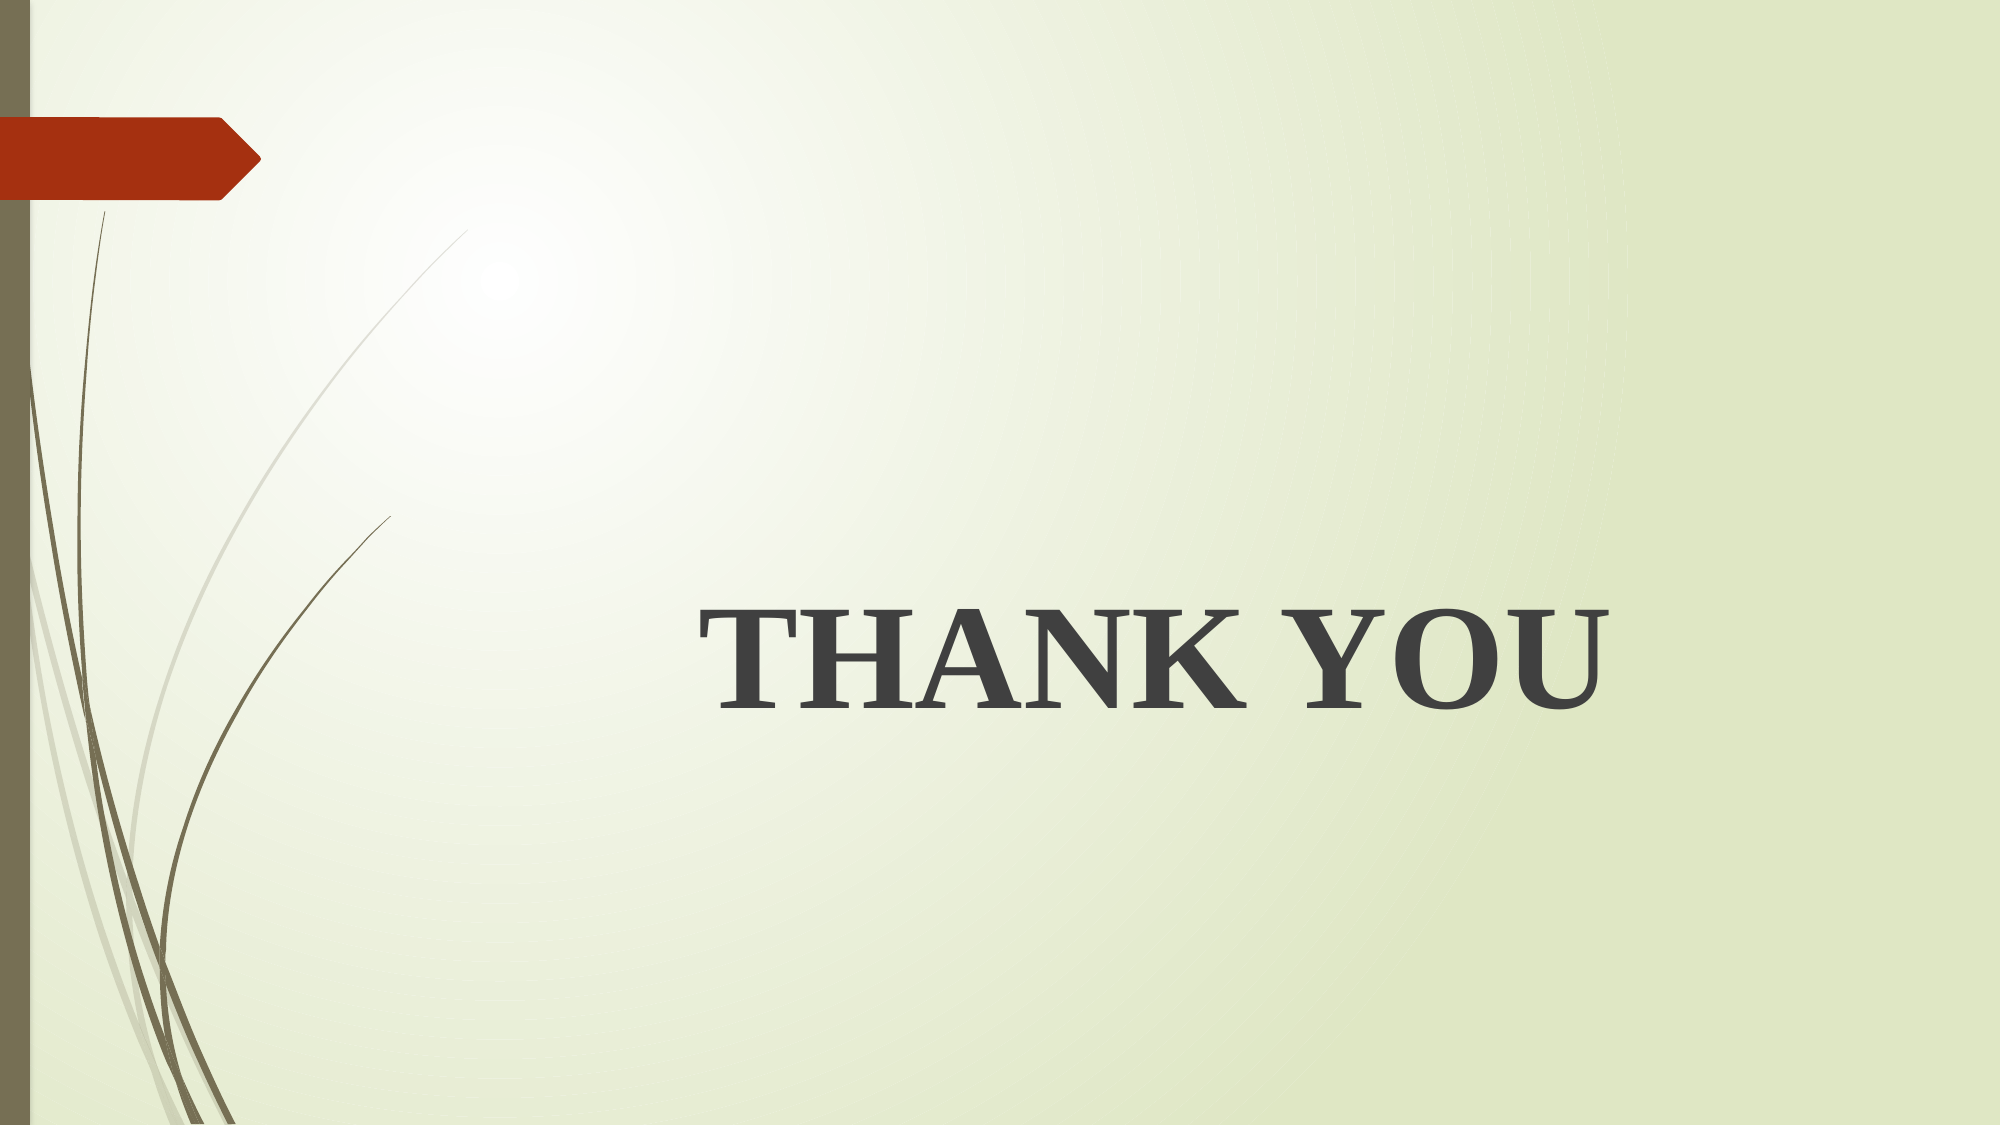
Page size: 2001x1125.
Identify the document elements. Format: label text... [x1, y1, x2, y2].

list THANK YOU [424, 350, 1888, 970]
